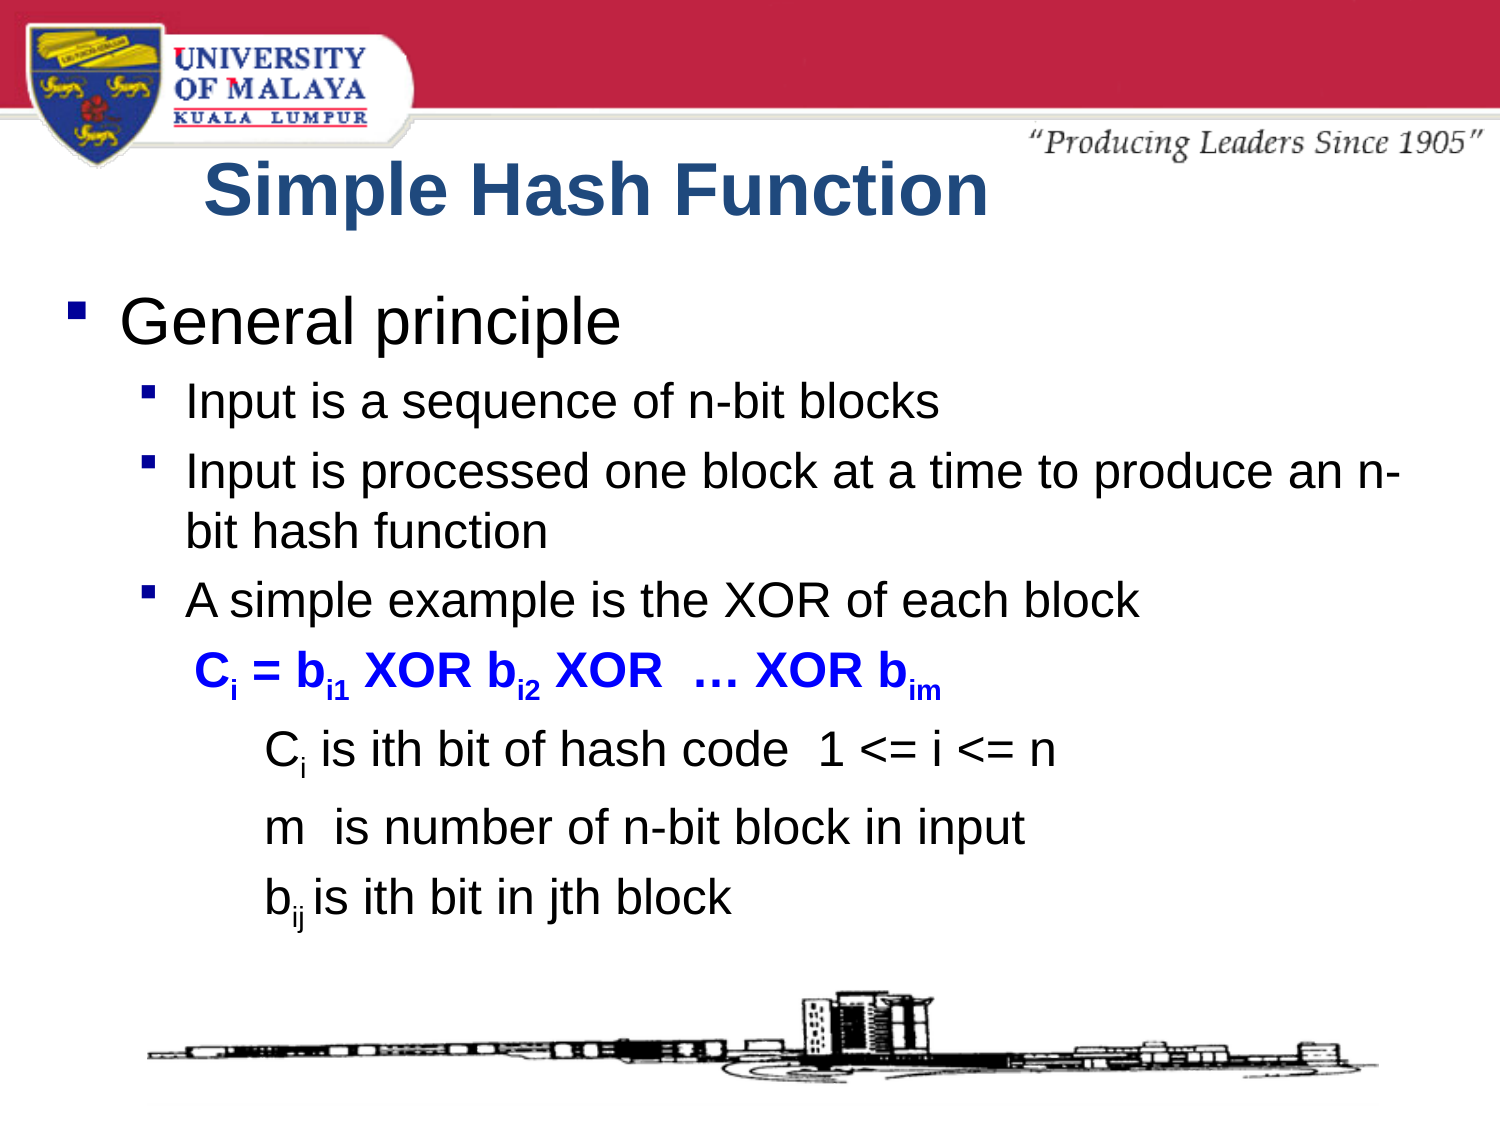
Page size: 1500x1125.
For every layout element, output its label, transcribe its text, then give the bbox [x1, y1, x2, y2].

title Simple Hash Function [188, 34, 1468, 238]
picture [0, 0, 1500, 169]
list General principle Input is a sequence of n-bit blocks Input is processed one block at a time to produce an n-bit hash function A simple example is the XOR of each block Ci = bi1 XOR bi2 XOR … XOR bim Ci is ith bit of hash code 1 <= i <= n m is number of n-bit block in input bij is ith bit in jth block [47, 270, 1468, 1121]
